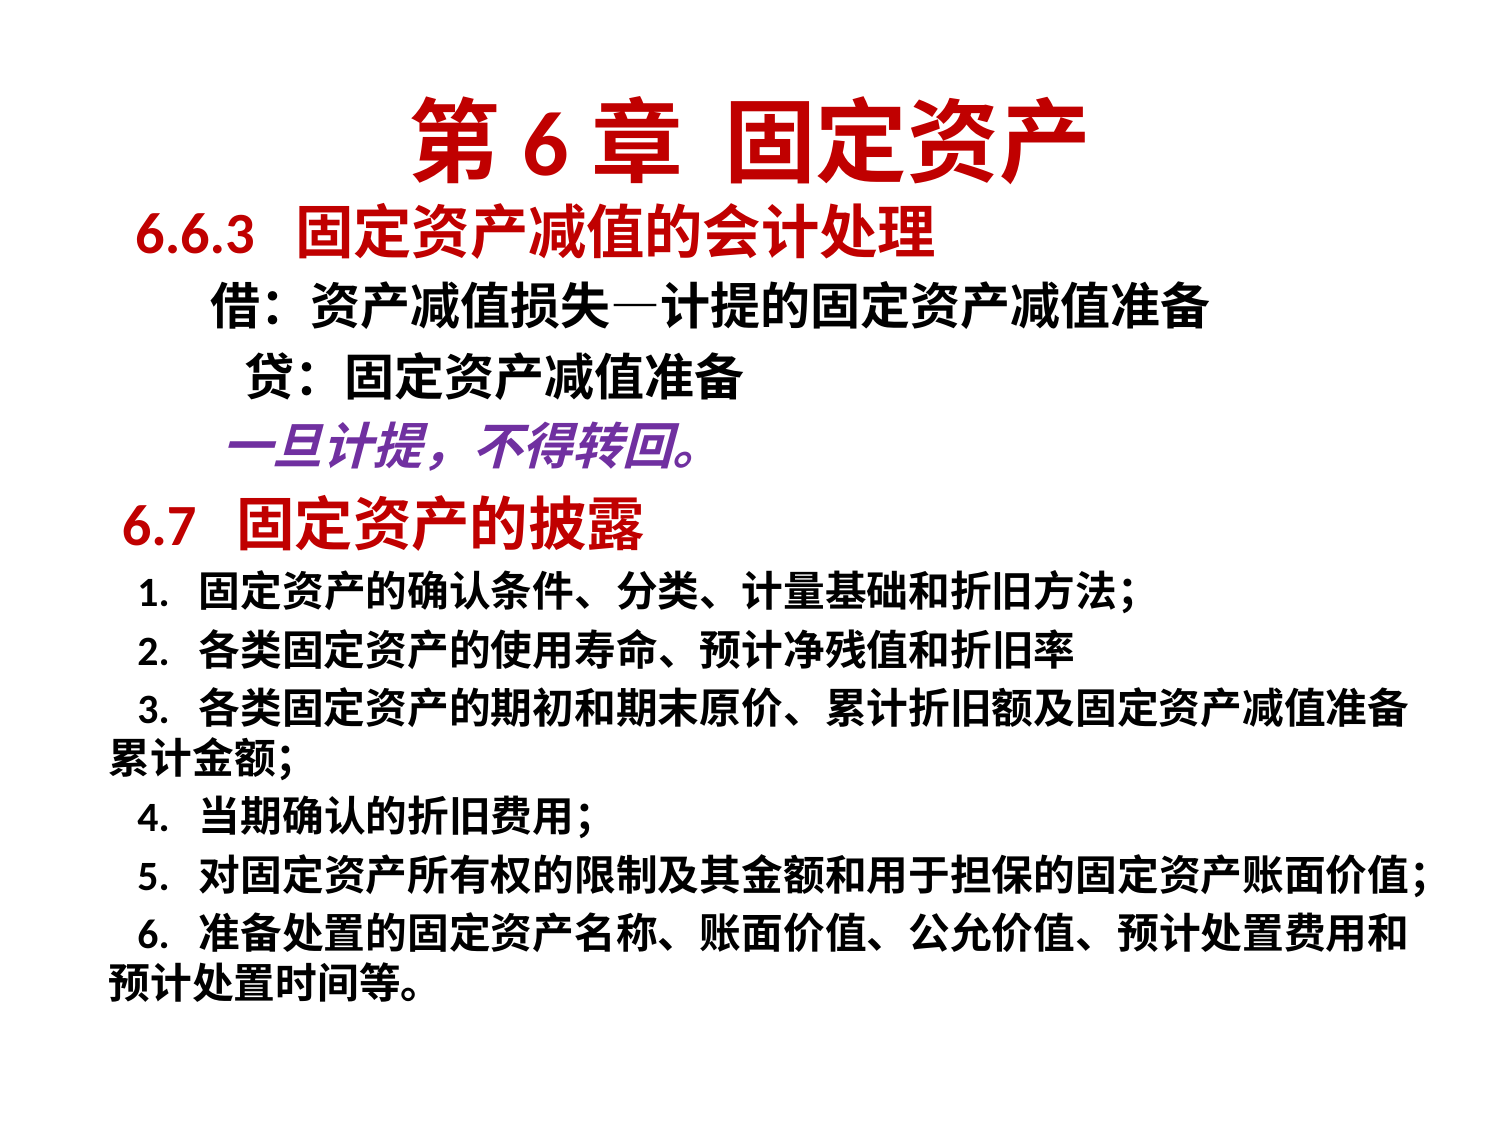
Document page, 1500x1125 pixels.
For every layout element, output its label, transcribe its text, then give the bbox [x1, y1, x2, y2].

title 第6章 固定资产 [75, 45, 1425, 233]
list 6.6.3 固定资产减值的会计处理 借：资产减值损失—计提的固定资产减值准备 贷：固定资产减值准备 一旦计提，不得转回。 6.7 固定资产的披露 1. 固定资产的确认条件、分类、计量基础和折旧方法； 2. 各类固定资产的使用寿命、预计净残值和折旧率 3. 各类固定资产的期初和期末原价、累计折旧额及固定资产减值准备累计金额； 4. 当期确认的折旧费用； 5. 对固定资产所有权的限制及其金额和用于担保的固定资产账面价值； 6. 准备处置的固定资产名称、账面价值、公允价值、预计处置费用和预计处置时间等。 [93, 187, 1444, 930]
